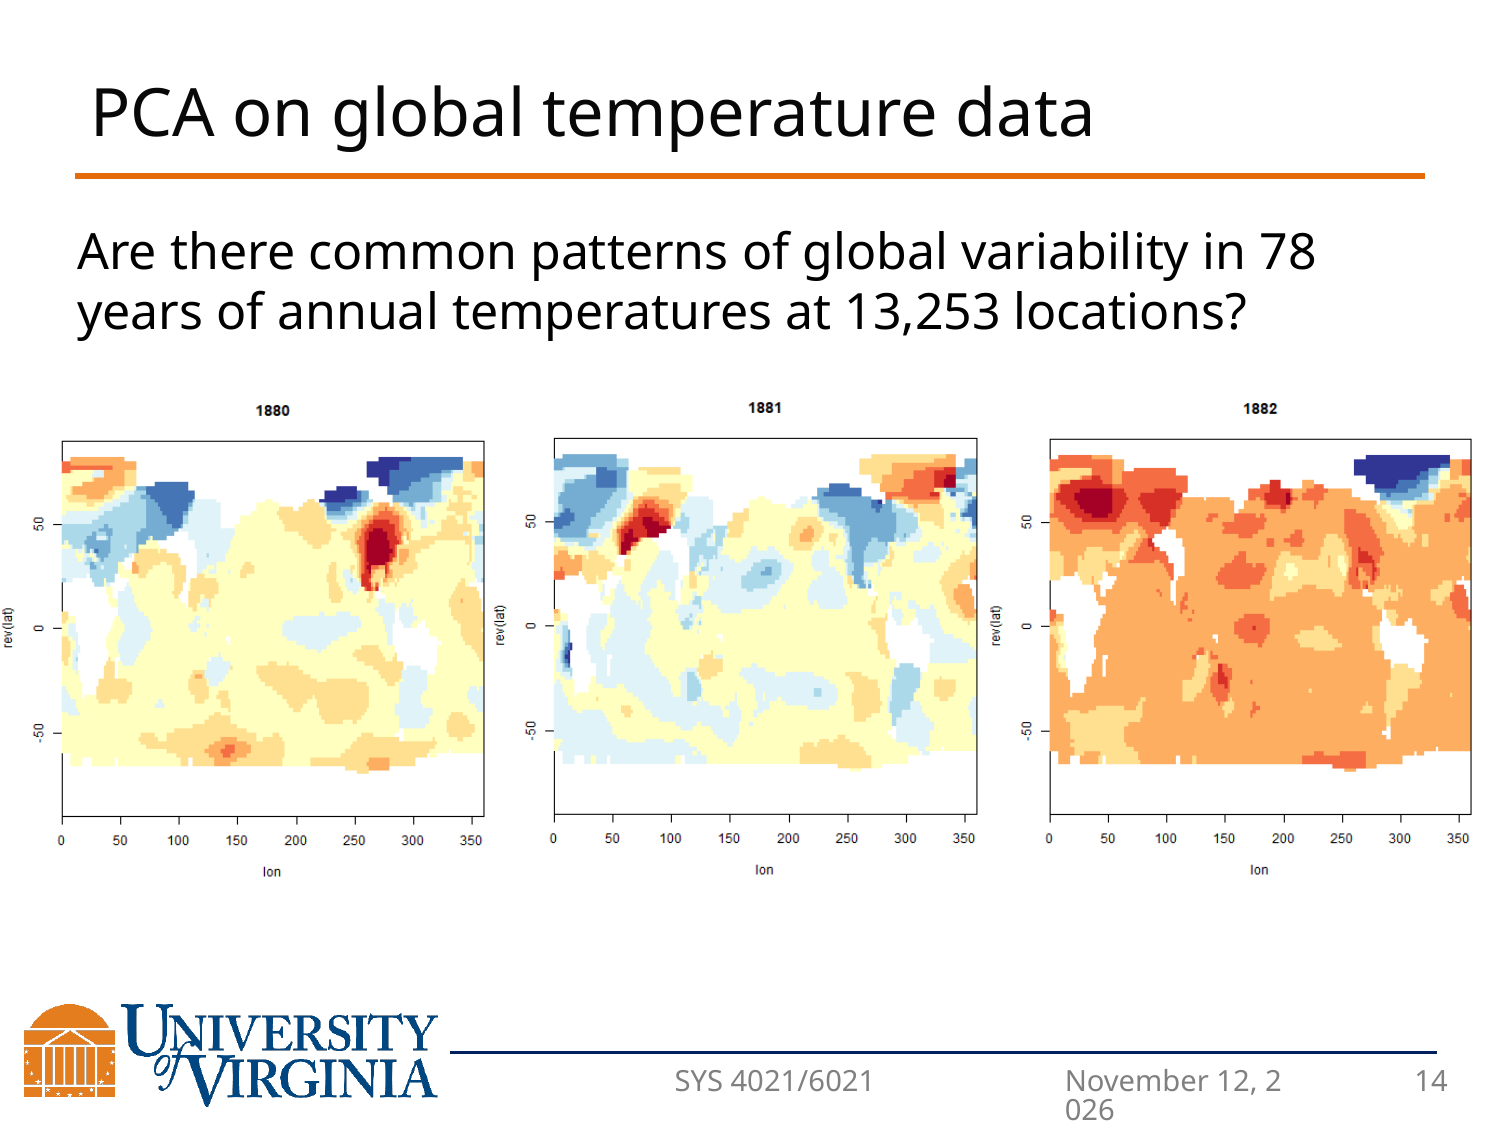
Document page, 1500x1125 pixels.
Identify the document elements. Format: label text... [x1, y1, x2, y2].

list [0, 376, 487, 897]
text_box Are there common patterns of global variability in 78 years of annual temperatures at 13,253 locations? [62, 212, 1450, 348]
picture [24, 1004, 438, 1109]
title PCA on global temperature data [75, 45, 1425, 175]
picture [490, 374, 1500, 894]
